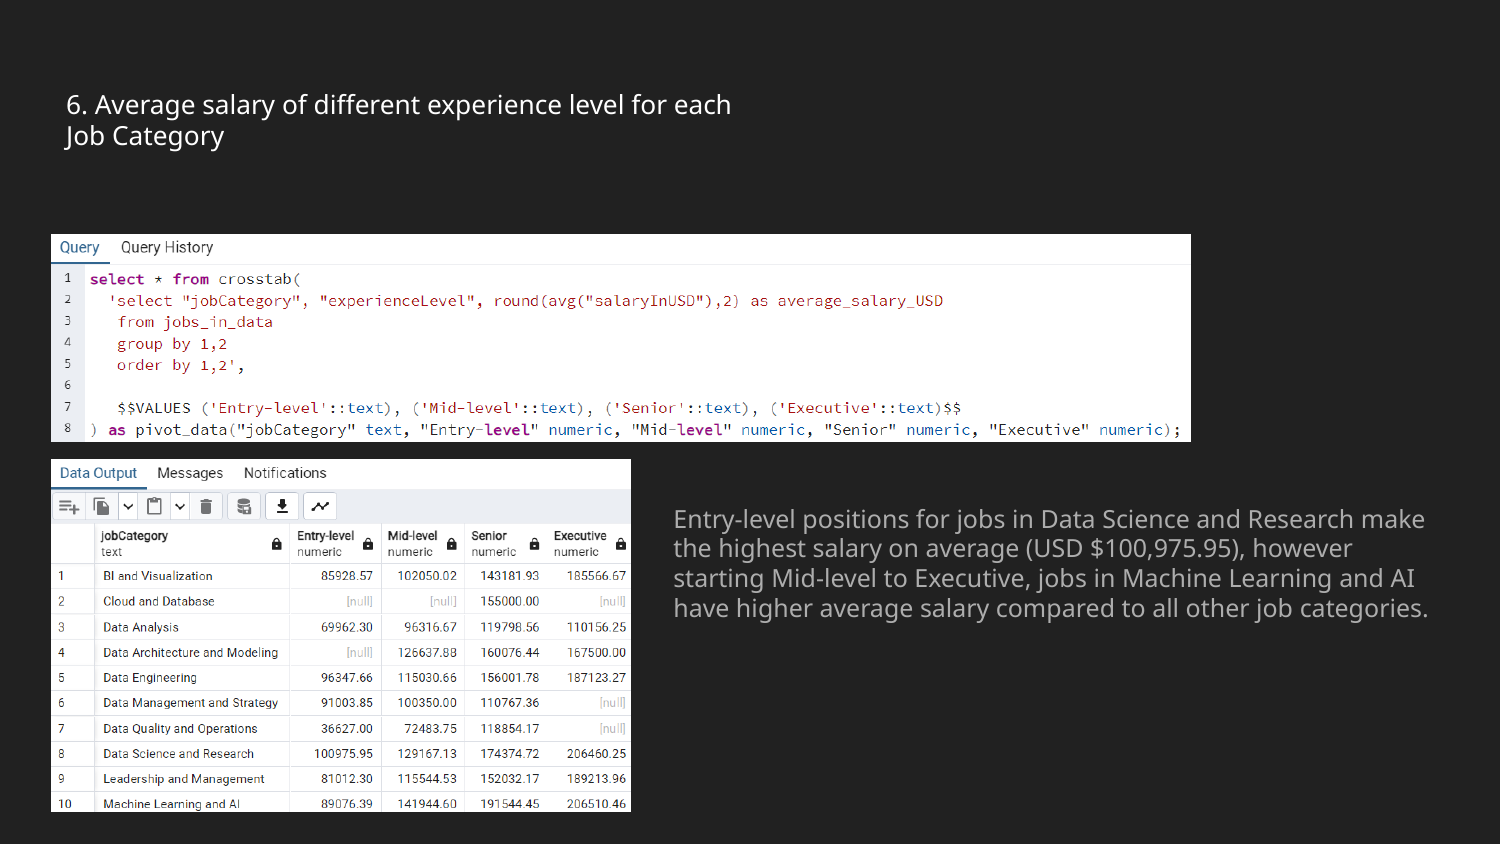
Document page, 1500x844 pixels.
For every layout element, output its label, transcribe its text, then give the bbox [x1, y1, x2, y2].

picture [50, 233, 1191, 442]
text_box Entry-level positions for jobs in Data Science and Research make the highest salary on average (USD $100,975.95), however starting Mid-level to Executive, jobs in Machine Learning and AI have higher average salary compared to all other job categories. [658, 488, 1449, 782]
title 6. Average salary of different experience level for each Job Category [51, 72, 1449, 167]
picture [50, 459, 631, 812]
